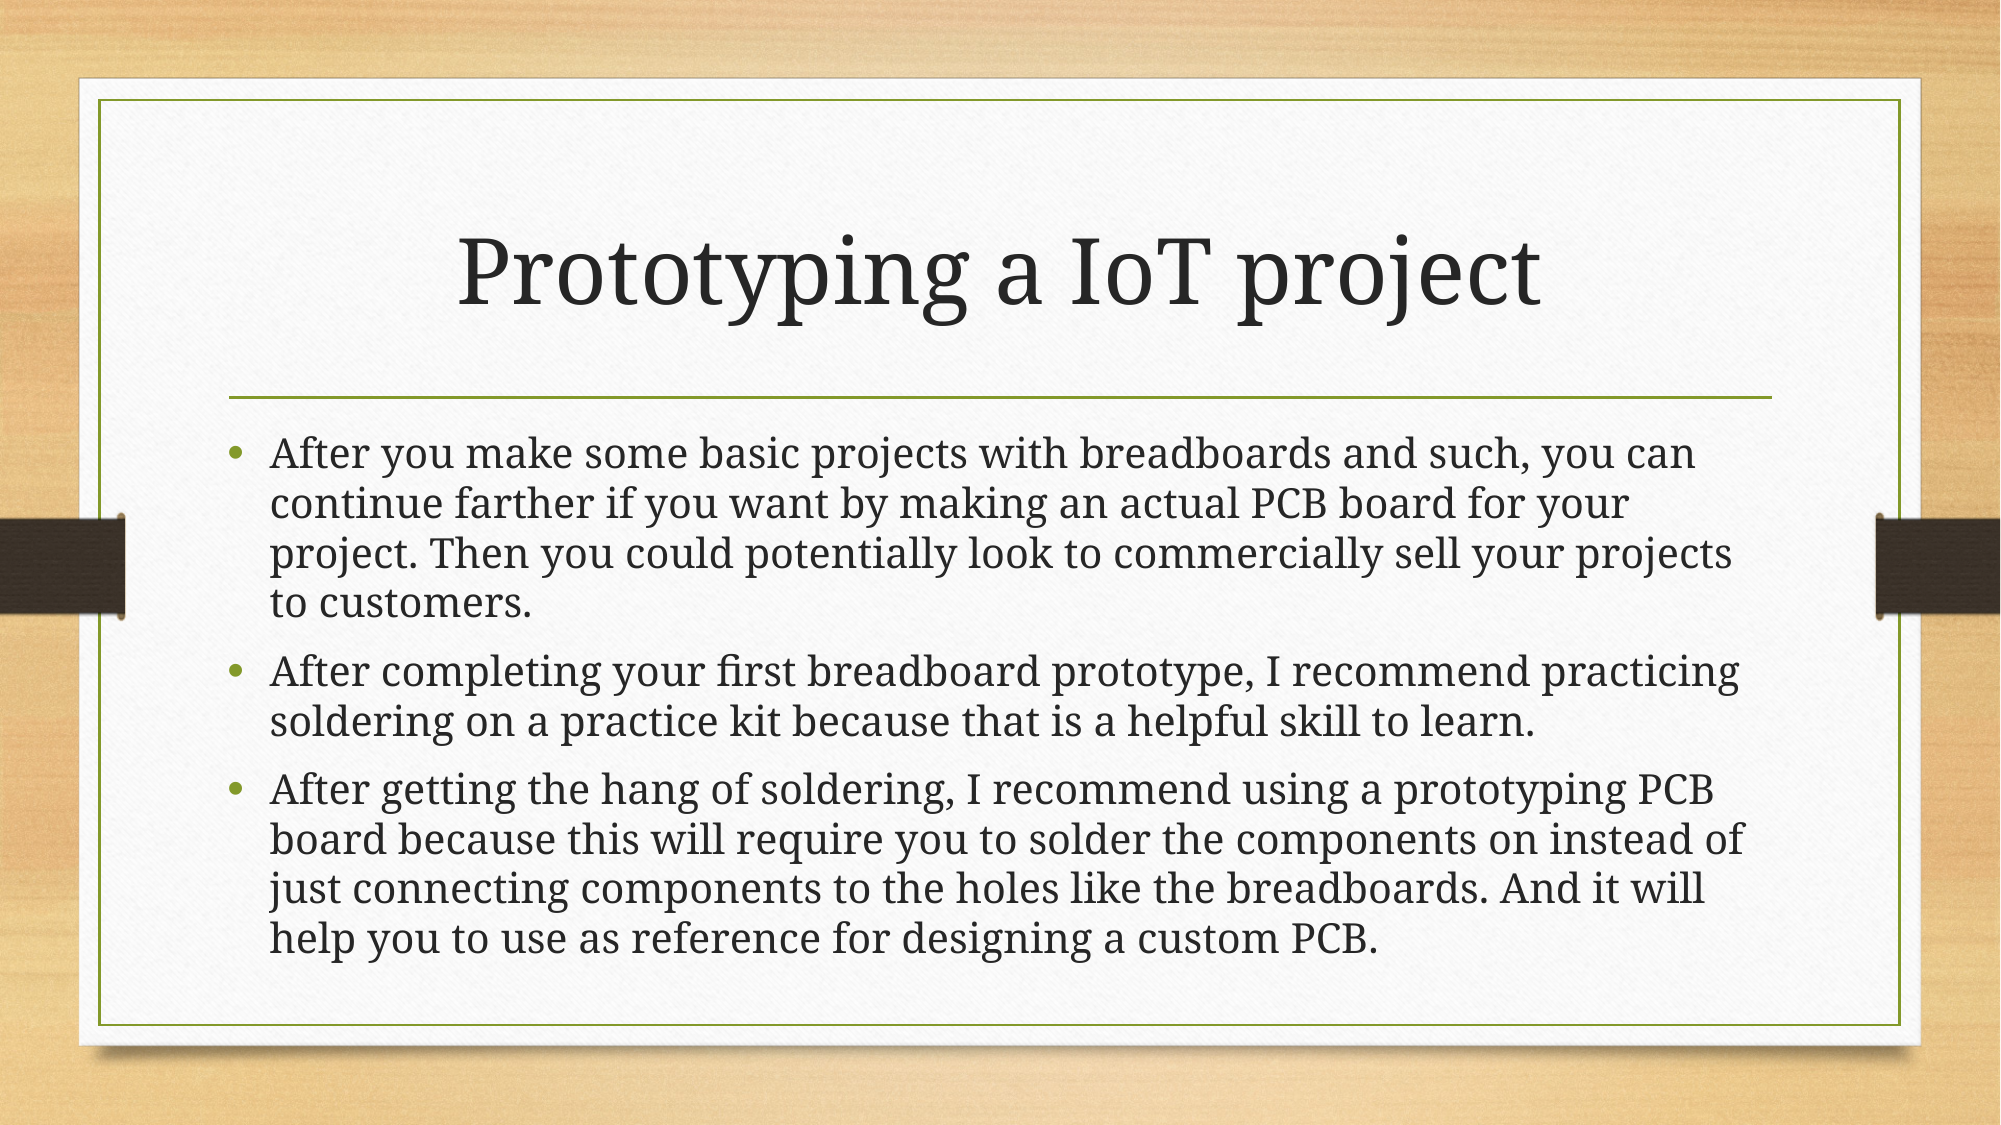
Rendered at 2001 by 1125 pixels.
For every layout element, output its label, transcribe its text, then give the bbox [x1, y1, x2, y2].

title Prototyping a IoT project [212, 161, 1788, 375]
list After you make some basic projects with breadboards and such, you can continue farther if you want by making an actual PCB board for your project. Then you could potentially look to commercially sell your projects to customers. After completing your first breadboard prototype, I recommend practicing soldering on a practice kit because that is a helpful skill to learn. After getting the hang of soldering, I recommend using a prototyping PCB board because this will require you to solder the components on instead of just connecting components to the holes like the breadboards. And it will help you to use as reference for designing a custom PCB. [212, 419, 1788, 1012]
picture [0, 0, 2001, 1125]
